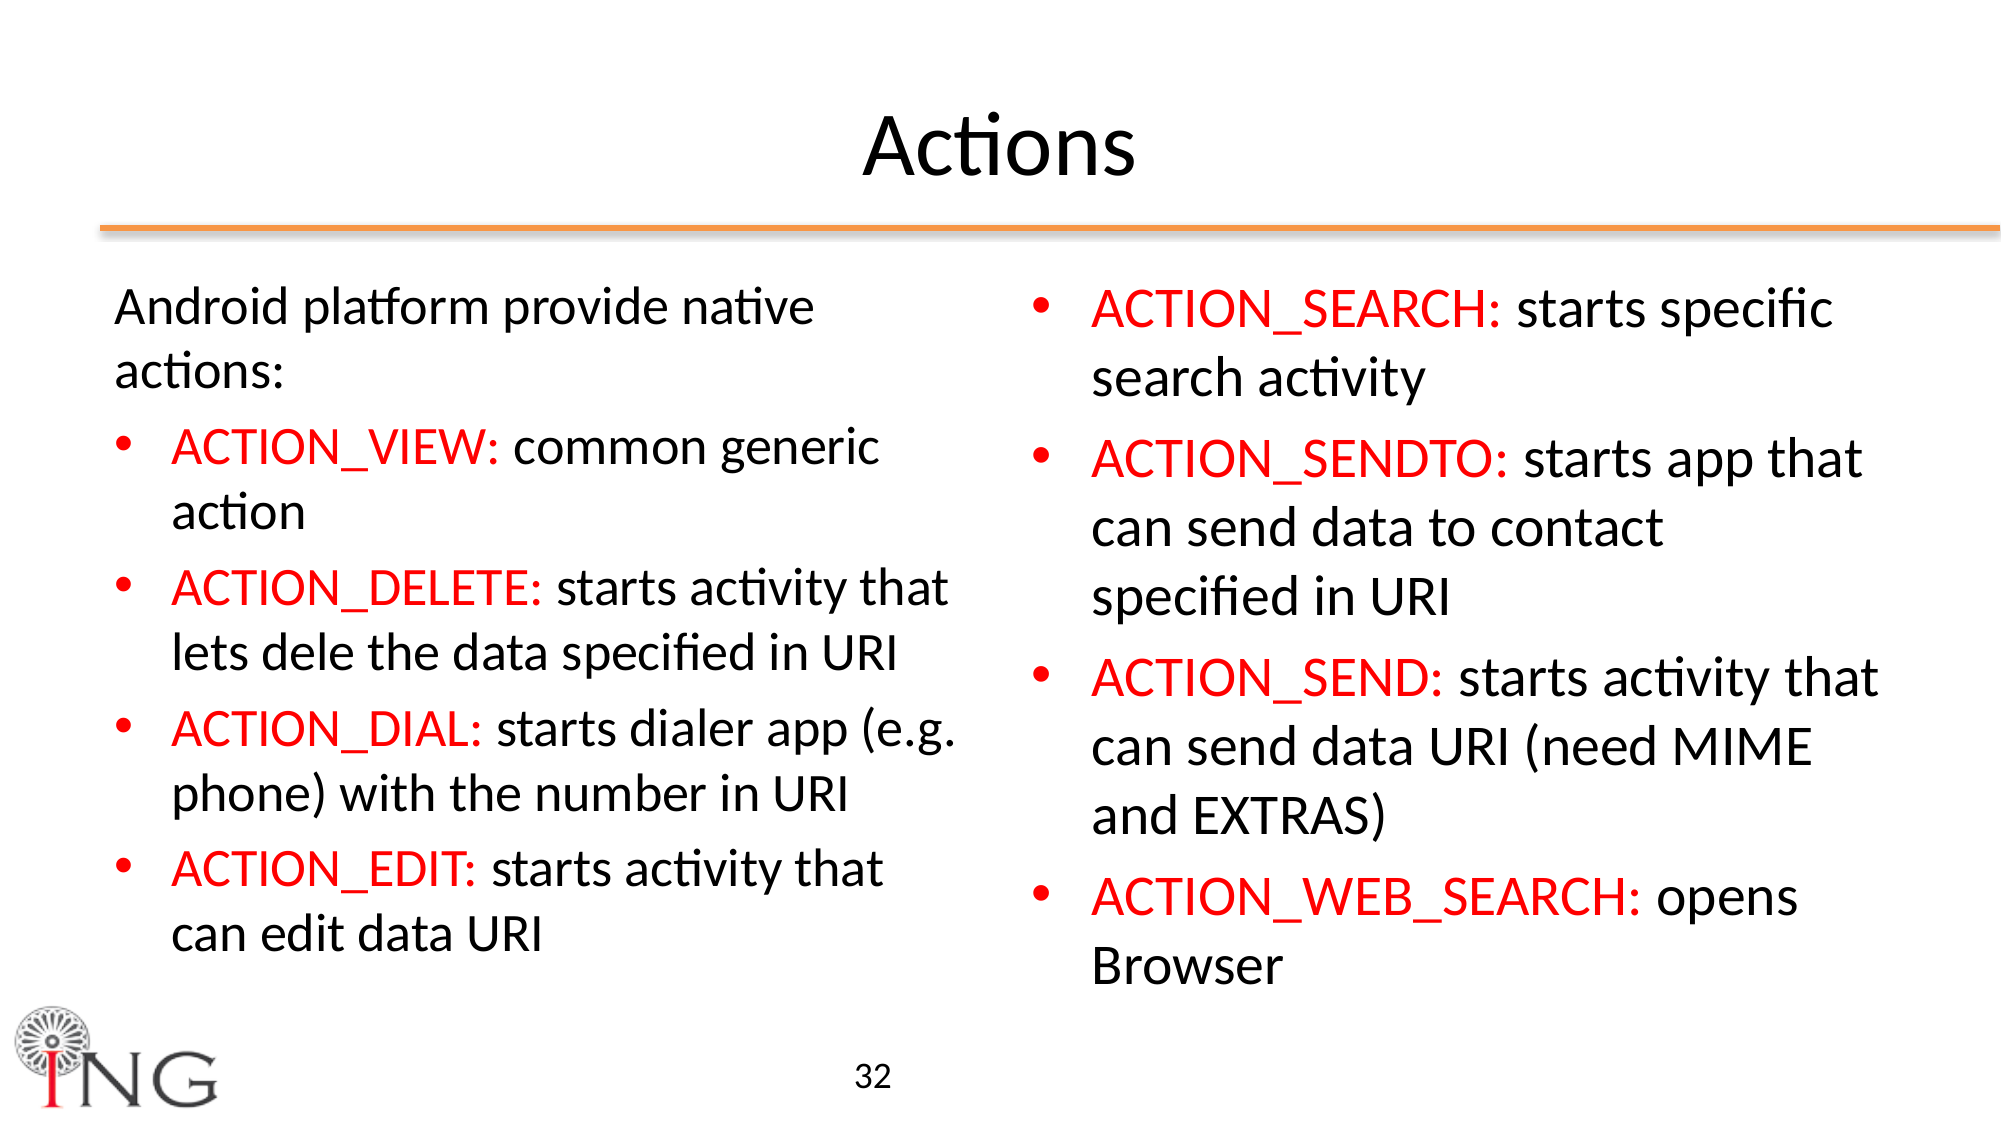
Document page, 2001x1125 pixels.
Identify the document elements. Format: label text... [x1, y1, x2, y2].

slide_number 32 [839, 1043, 1900, 1104]
title Actions [99, 45, 1900, 233]
list ACTION_SEARCH: starts specific search activity ACTION_SENDTO: starts app that can send data to contact specified in URI ACTION_SEND: starts activity that can send data URI (need MIME and EXTRAS) ACTION_WEB_SEARCH: opens Browser [1016, 262, 1900, 1005]
picture [0, 987, 244, 1125]
list Android platform provide native actions: ACTION_VIEW: common generic action ACTION_DELETE: starts activity that lets dele the data specified in URI ACTION_DIAL: starts dialer app (e.g. phone) with the number in URI ACTION_EDIT: starts activity that can edit data URI [99, 262, 984, 1005]
